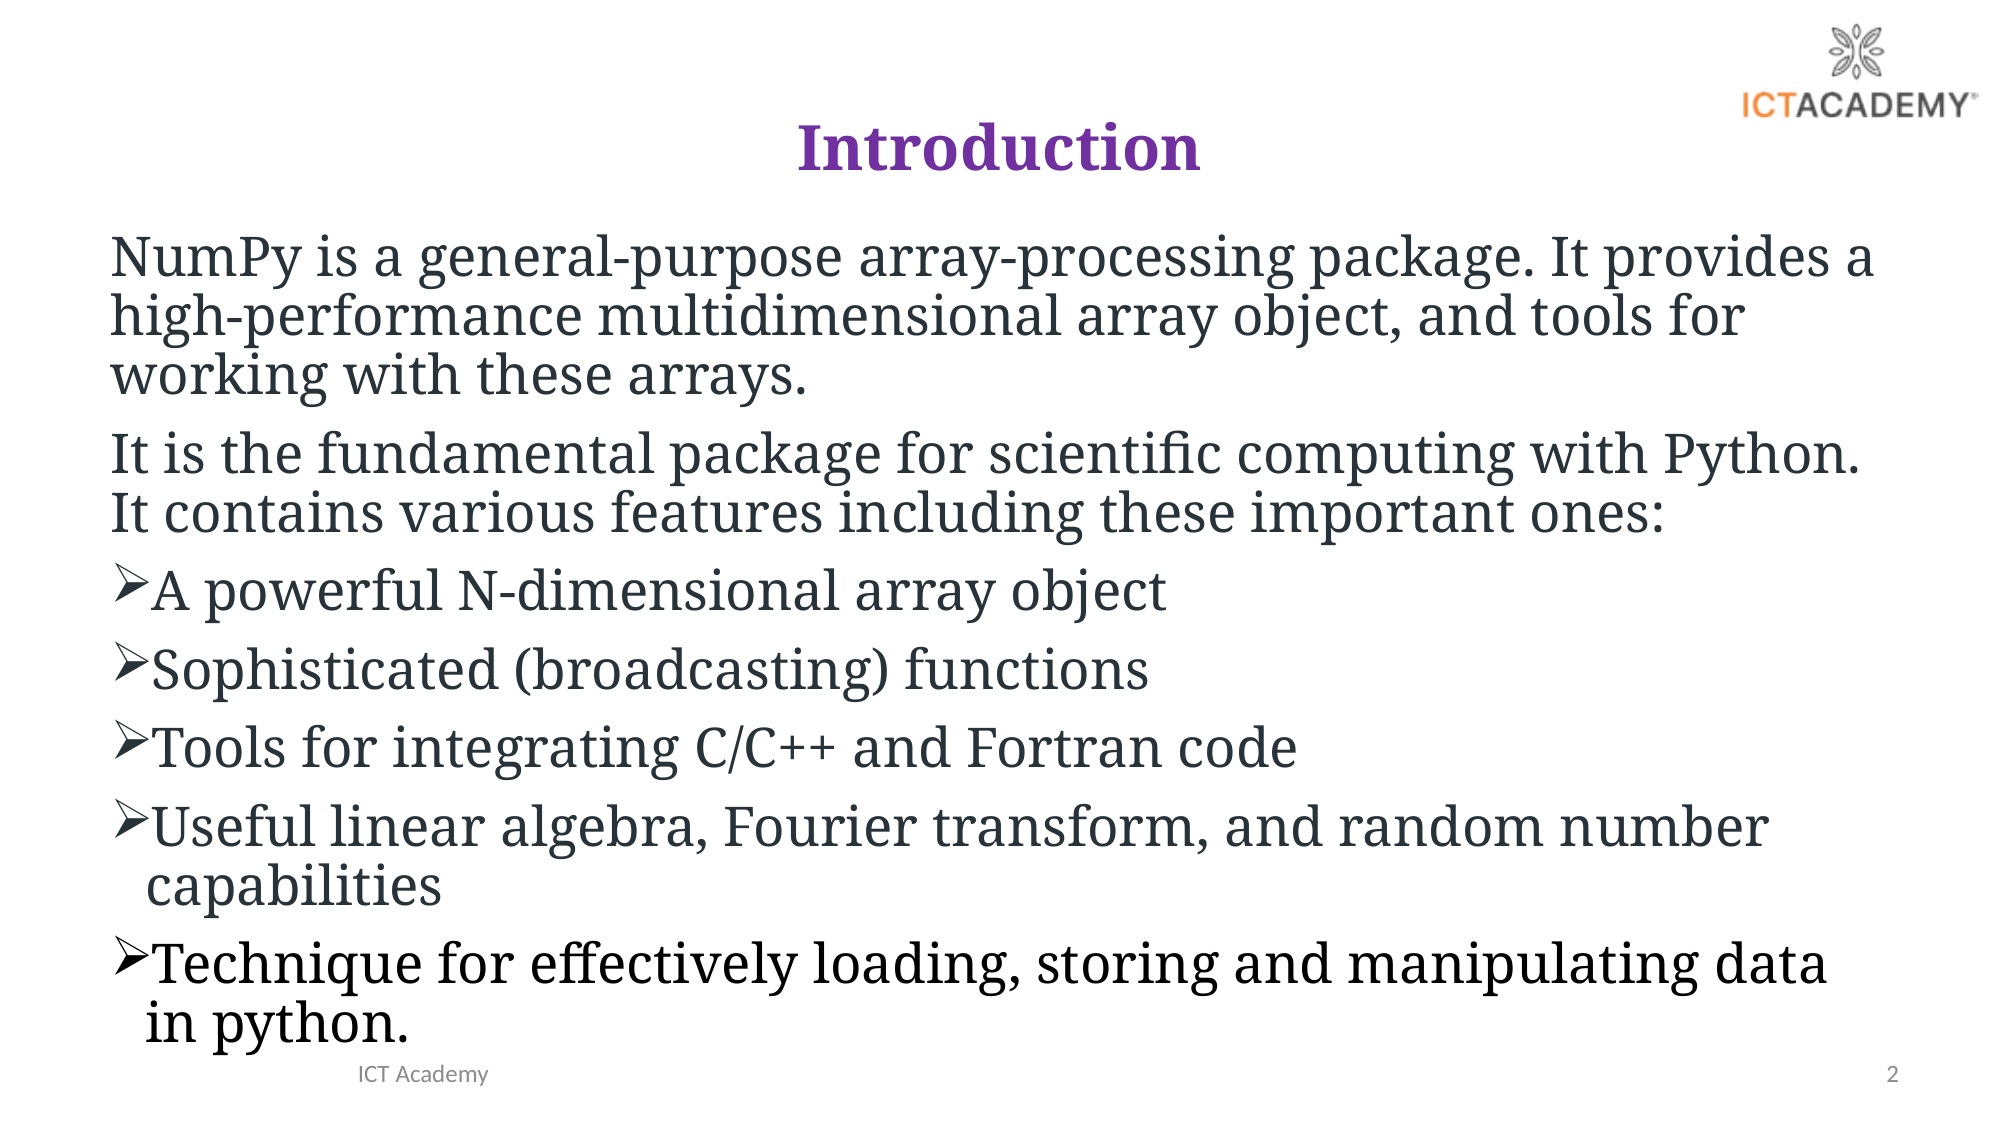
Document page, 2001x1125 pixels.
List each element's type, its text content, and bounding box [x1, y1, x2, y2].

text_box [258, 516, 1093, 811]
picture [1743, 22, 1979, 120]
footer ICT Academy [85, 1042, 761, 1103]
slide_number 2 [1464, 1042, 1915, 1103]
title Introduction [95, 115, 1905, 186]
list NumPy is a general-purpose array-processing package. It provides a high-performance multidimensional array object, and tools for working with these arrays. It is the fundamental package for scientific computing with Python. It contains various features including these important ones: A powerful N-dimensional array object Sophisticated (broadcasting) functions Tools for integrating C/C++ and Fortran code Useful linear algebra, Fourier transform, and random number capabilities Technique for effectively loading, storing and manipulating data in python. [95, 221, 1905, 1072]
